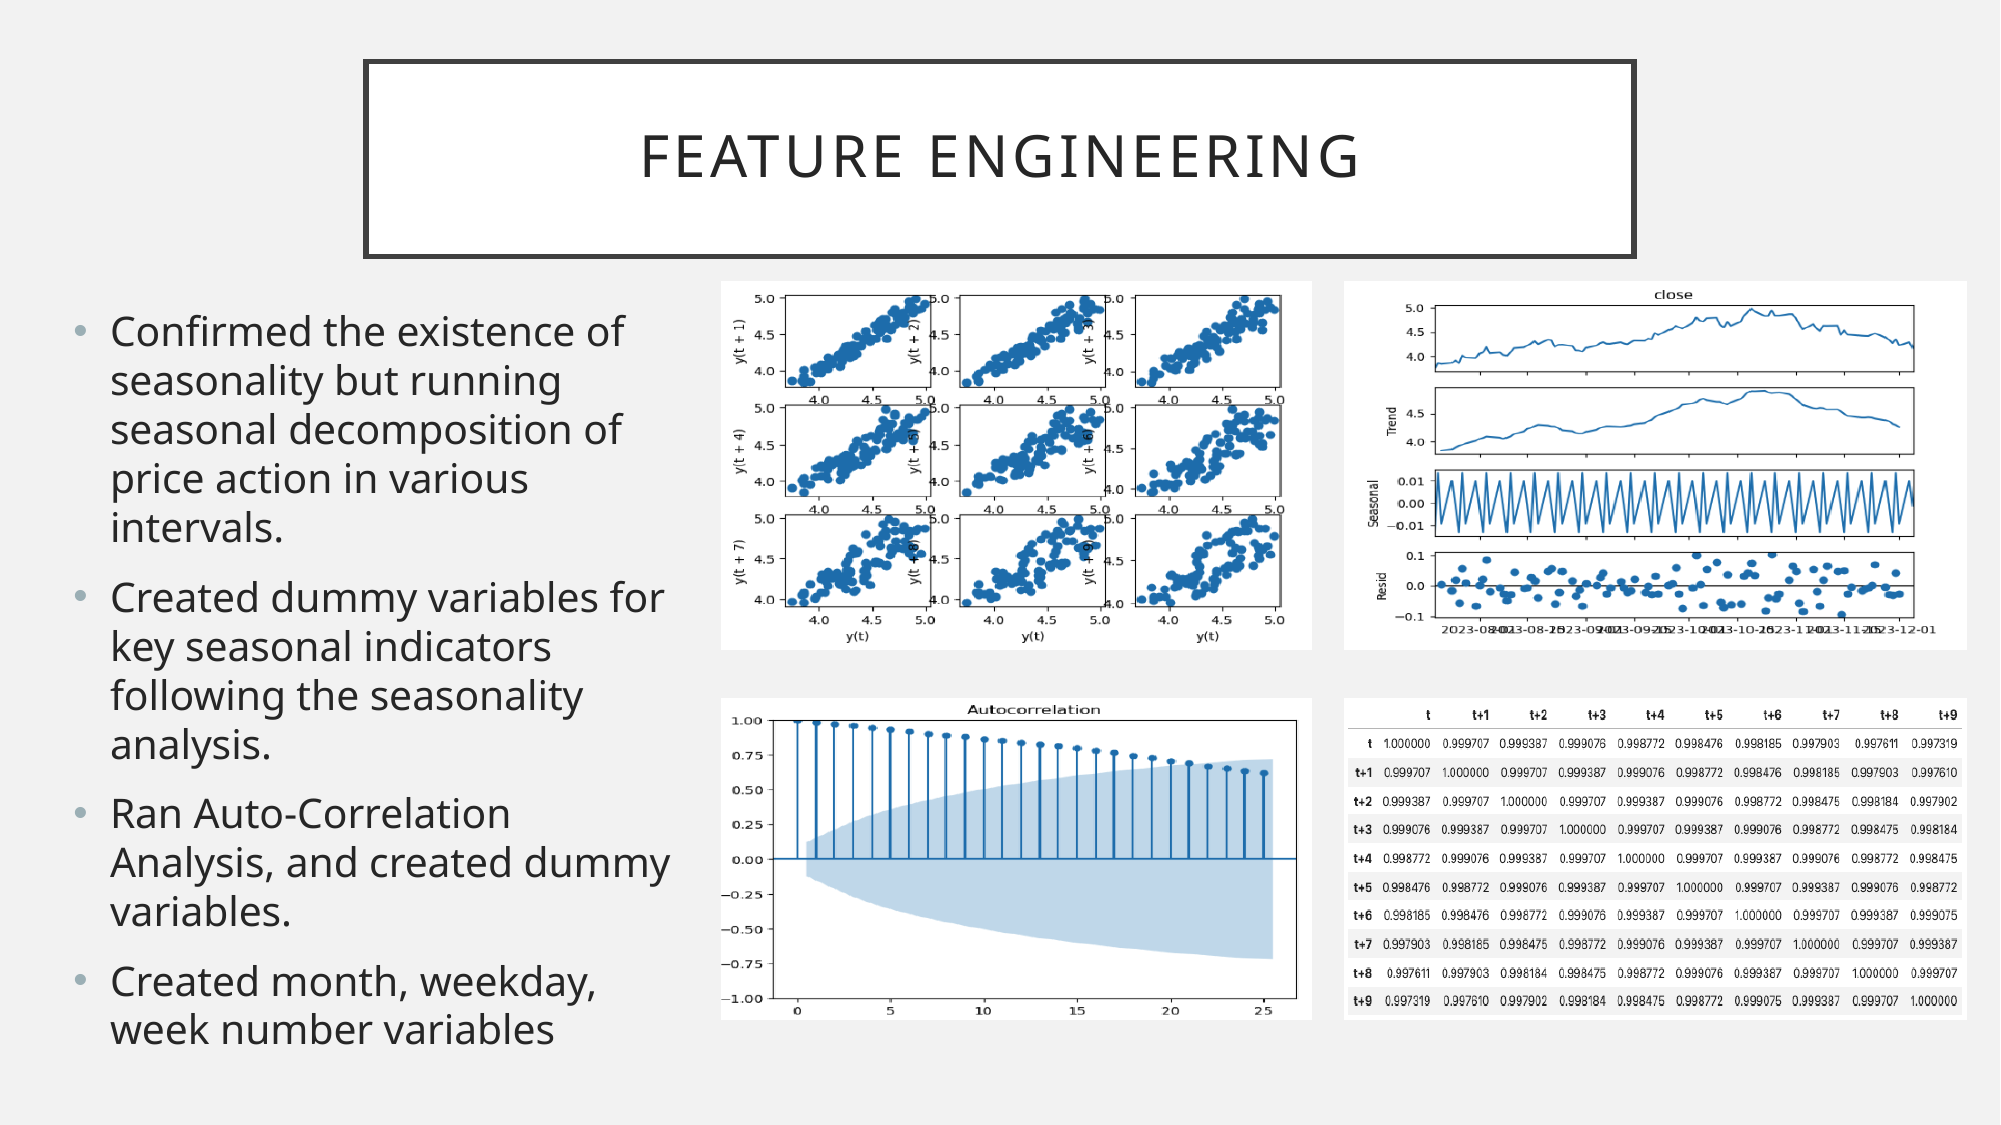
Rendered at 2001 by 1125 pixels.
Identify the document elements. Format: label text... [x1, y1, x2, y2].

picture [721, 281, 1312, 650]
title Feature Engineering [363, 59, 1637, 259]
picture [1344, 281, 1967, 650]
picture [1344, 698, 1967, 1020]
picture [721, 698, 1312, 1020]
list Confirmed the existence of seasonality but running seasonal decomposition of price action in various intervals. Created dummy variables for key seasonal indicators following the seasonality analysis. Ran Auto-Correlation Analysis, and created dummy variables. Created month, weekday, week number variables [58, 298, 689, 1064]
